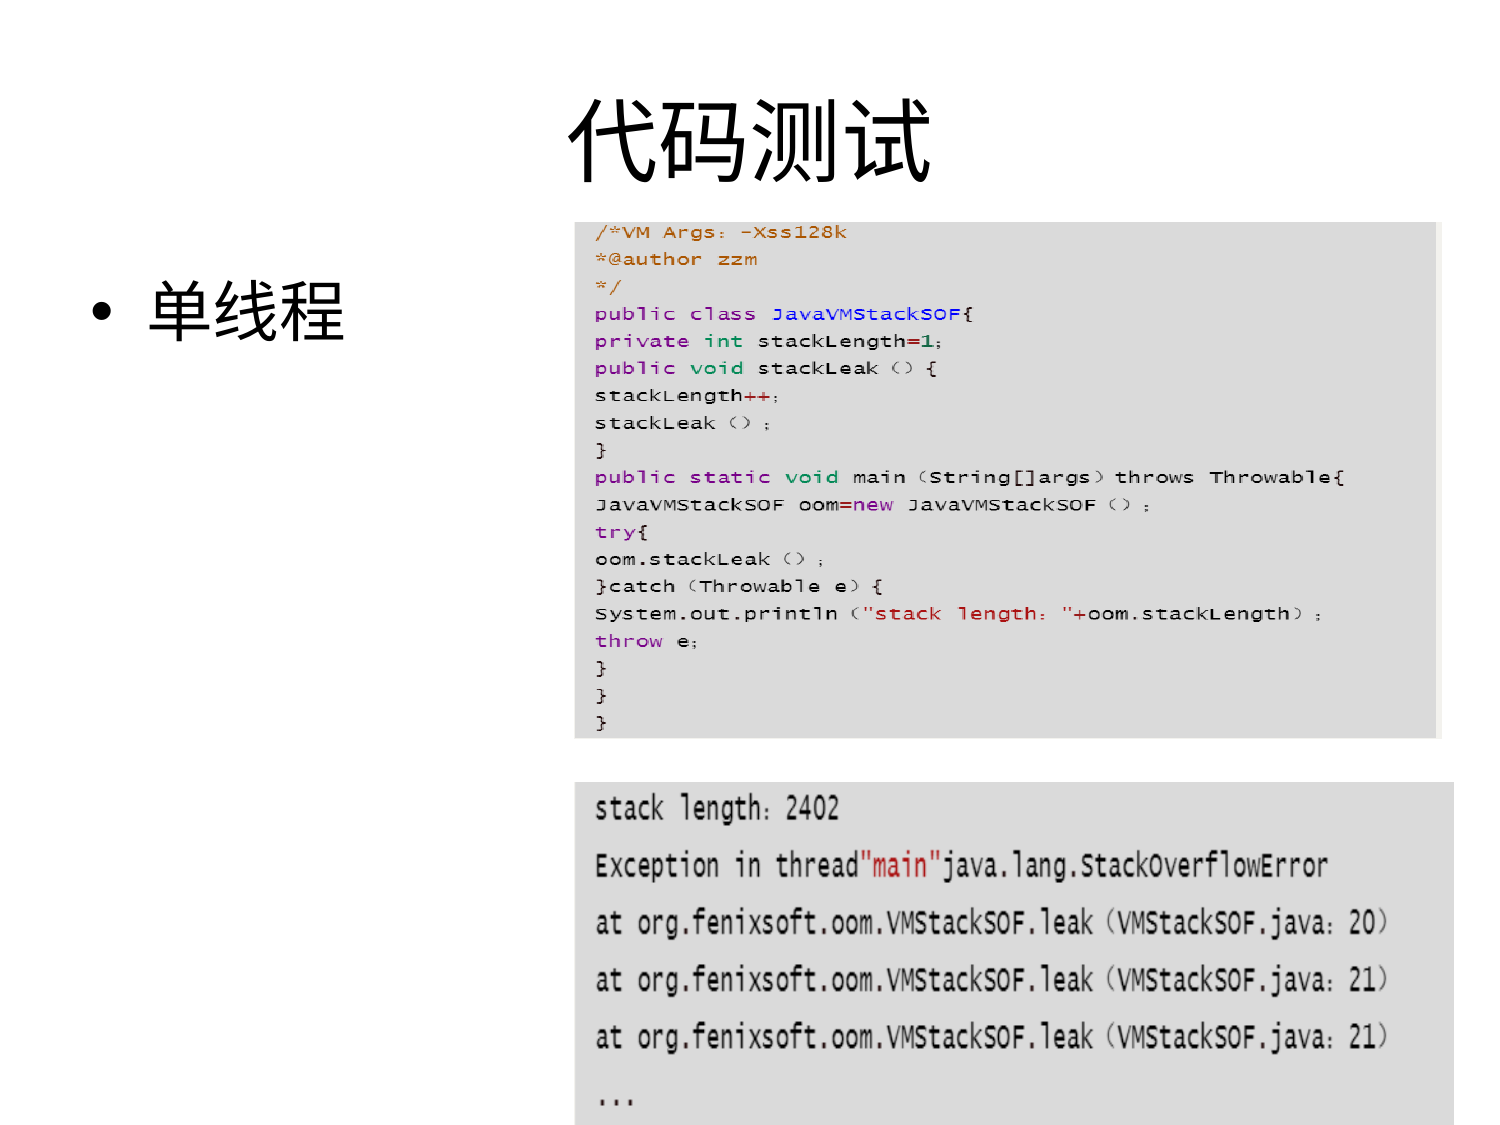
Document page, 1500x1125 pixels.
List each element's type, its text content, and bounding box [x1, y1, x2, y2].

picture [573, 782, 1454, 1125]
title 代码测试 [75, 45, 1425, 233]
list 单线程 [75, 262, 1425, 1005]
picture [573, 222, 1442, 739]
